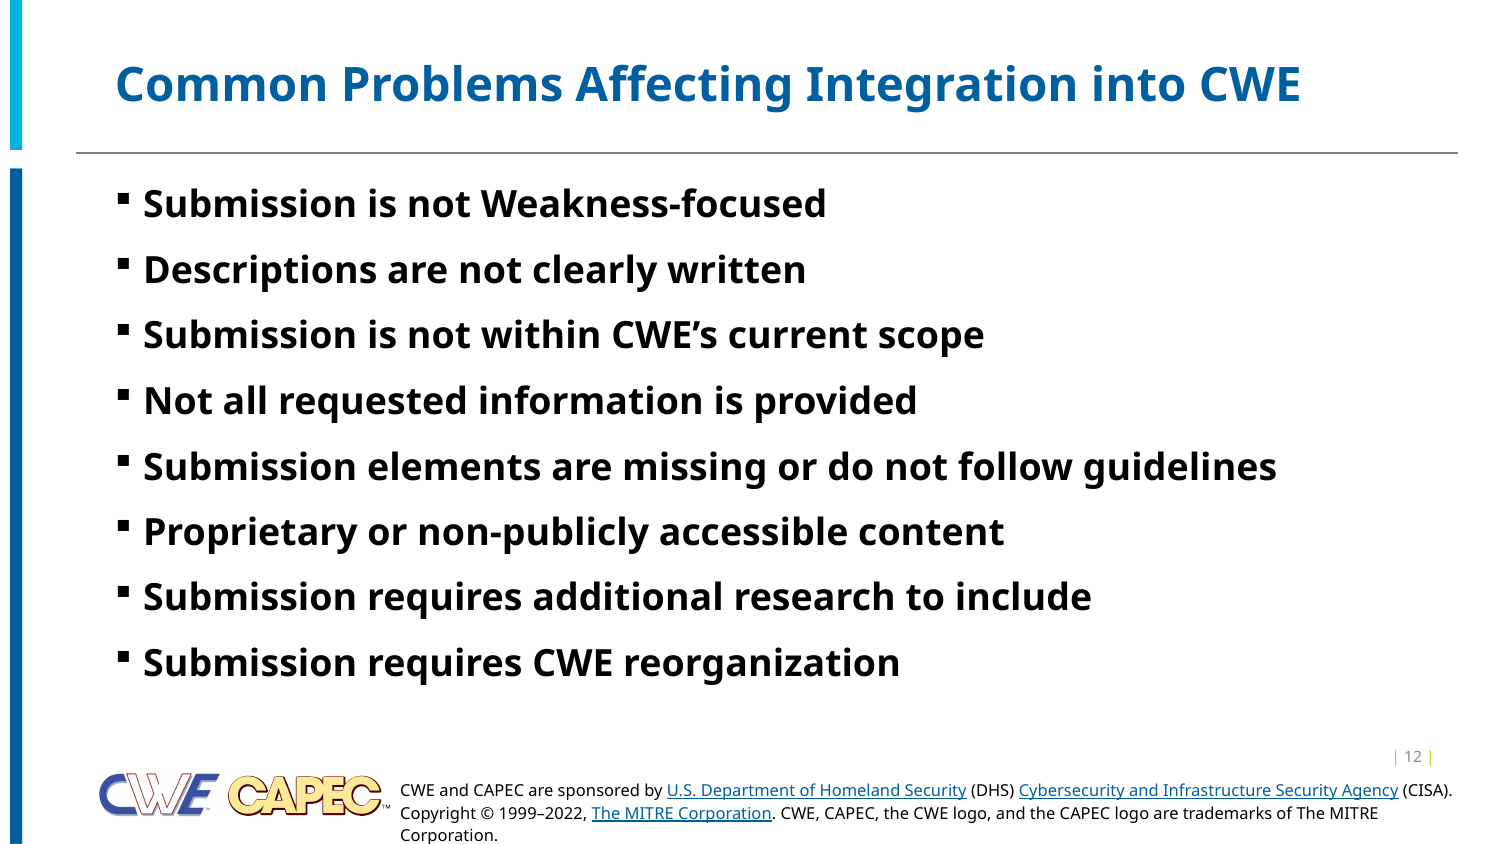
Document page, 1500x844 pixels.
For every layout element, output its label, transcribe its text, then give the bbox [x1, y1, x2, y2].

slide_number | 12 | [1368, 753, 1450, 776]
title Common Problems Affecting Integration into CWE [99, 33, 1352, 141]
list Submission is not Weakness-focused Descriptions are not clearly written Submission is not within CWE’s current scope Not all requested information is provided Submission elements are missing or do not follow guidelines Proprietary or non-publicly accessible content Submission requires additional research to include Submission requires CWE reorganization [99, 178, 1450, 743]
picture [98, 766, 395, 824]
